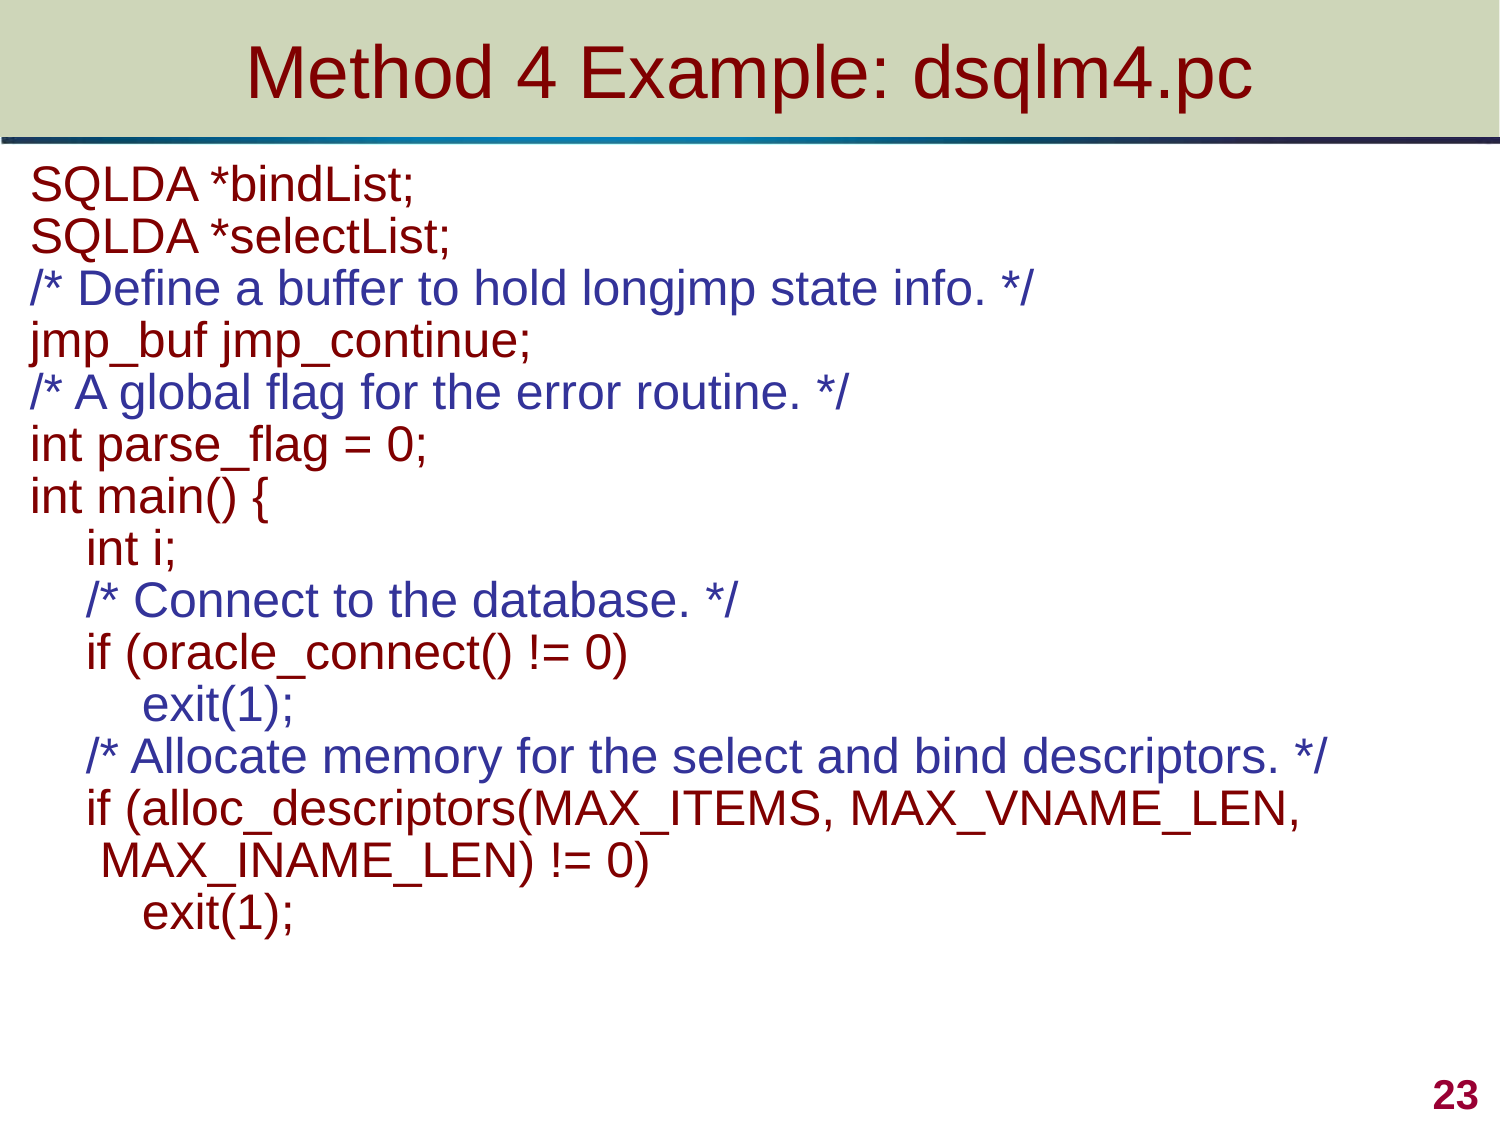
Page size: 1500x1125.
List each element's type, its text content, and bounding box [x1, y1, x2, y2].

picture [0, 137, 1500, 145]
list SQLDA *bindList; SQLDA *selectList; /* Define a buffer to hold longjmp state info. */ jmp_buf jmp_continue; /* A global flag for the error routine. */ int parse_flag = 0; int main() { int i; /* Connect to the database. */ if (oracle_connect() != 0) exit(1); /* Allocate memory for the select and bind descriptors. */ if (alloc_descriptors(MAX_ITEMS, MAX_VNAME_LEN, MAX_INAME_LEN) != 0) exit(1); [14, 160, 1500, 1061]
title Method 4 Example: dsqlm4.pc [24, 0, 1475, 138]
slide_number 23 [1181, 1049, 1495, 1125]
